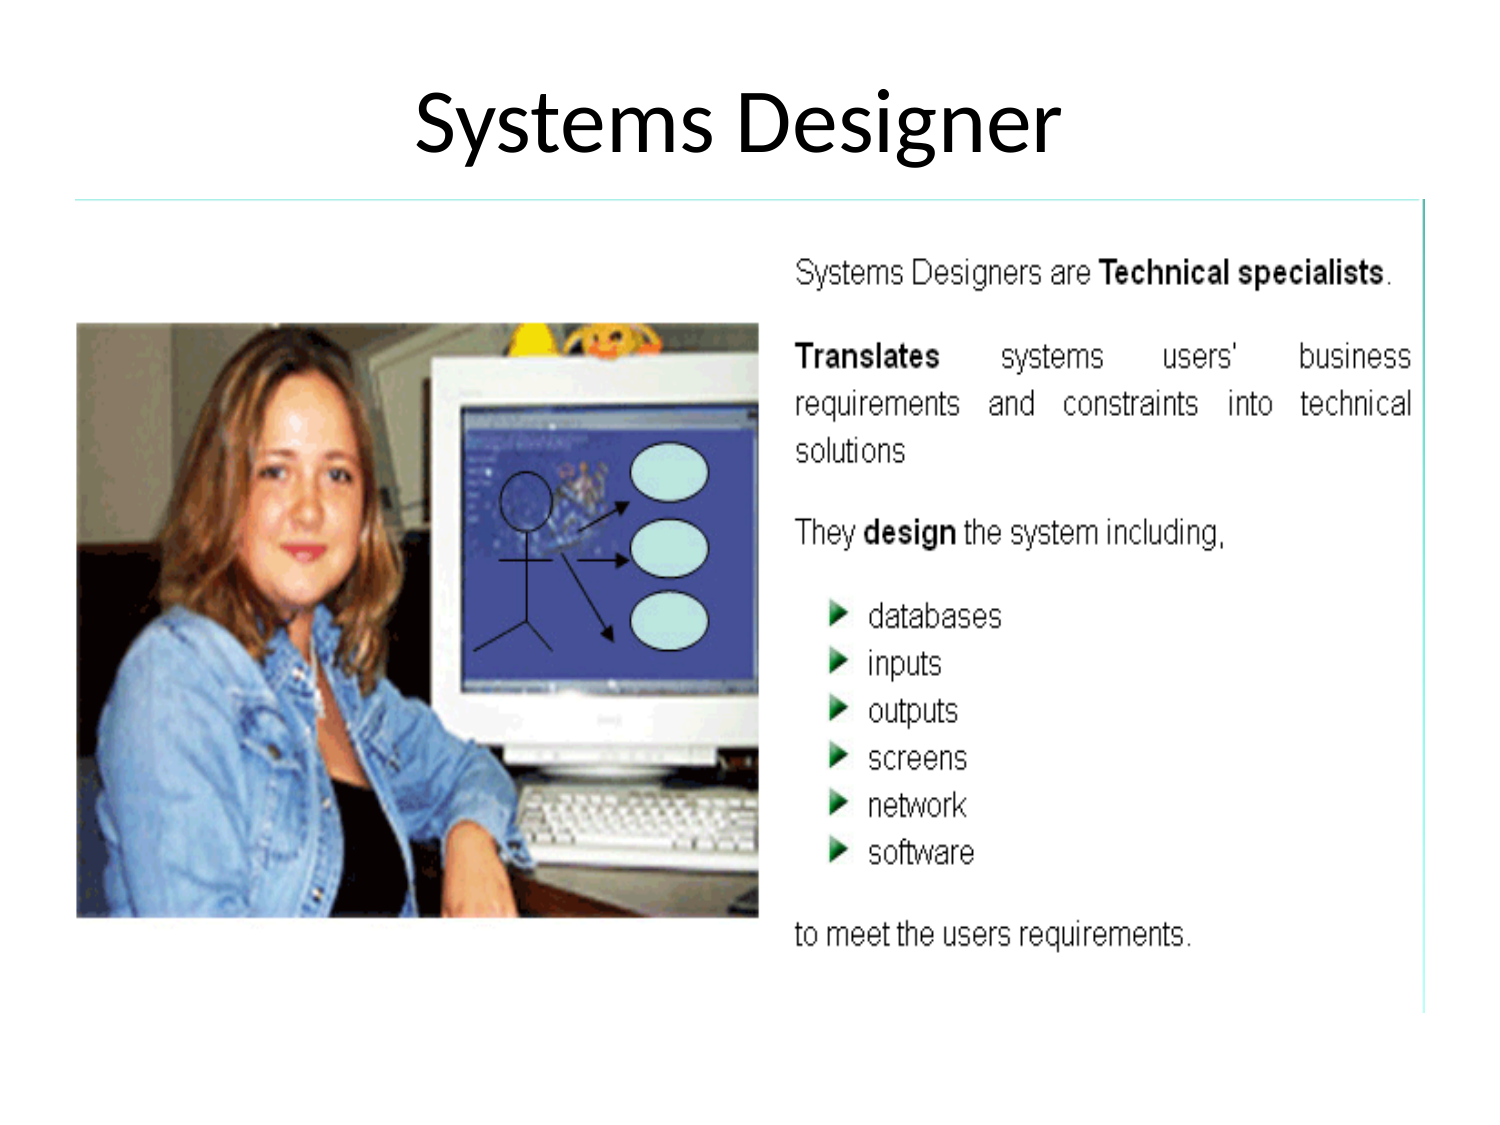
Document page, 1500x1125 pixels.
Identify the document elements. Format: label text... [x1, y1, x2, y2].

title Systems Designer [75, 45, 1425, 188]
picture [74, 199, 1426, 1013]
